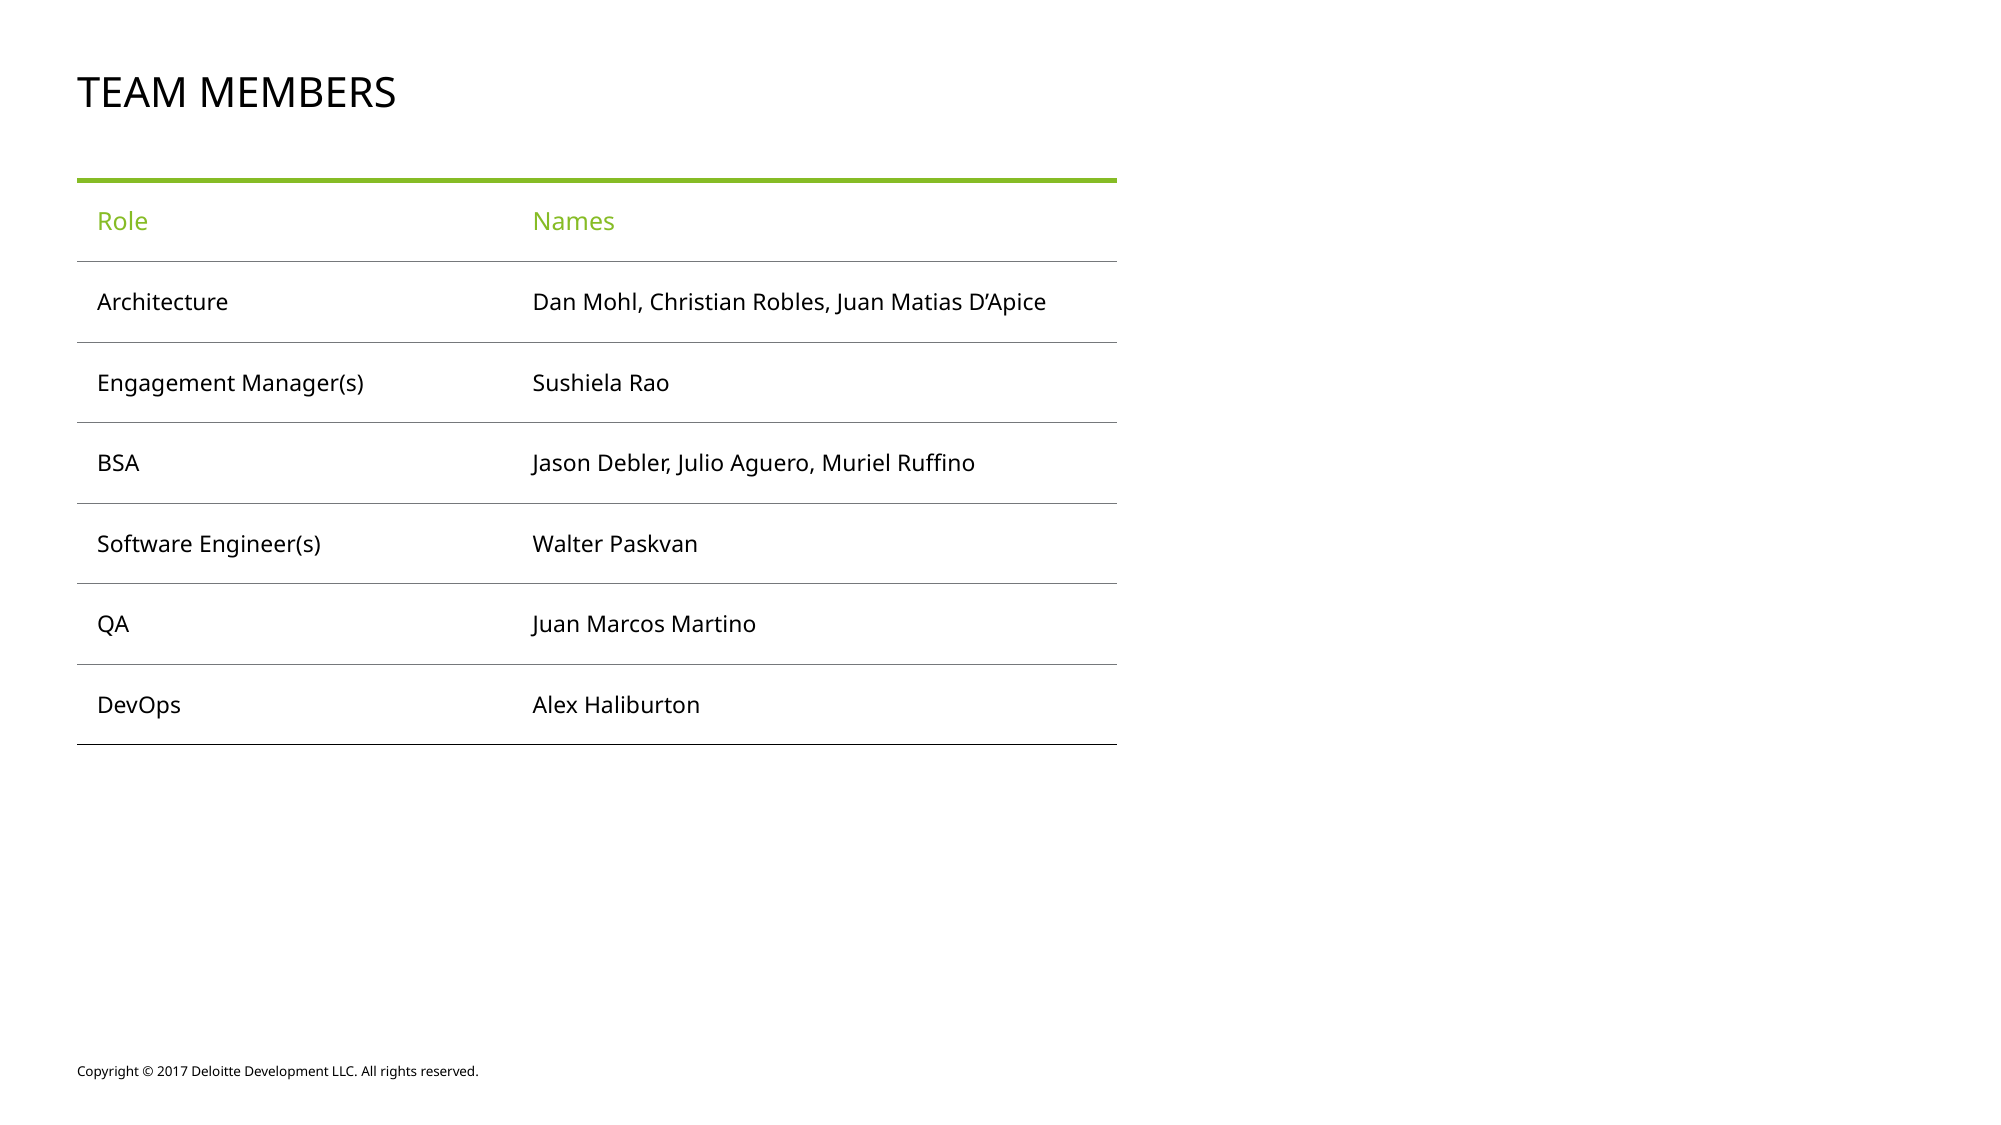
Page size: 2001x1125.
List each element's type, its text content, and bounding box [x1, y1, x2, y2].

title TEAM MEMBERS [77, 66, 1923, 181]
table_header Role [77, 183, 513, 261]
table_cell Jason Debler, Julio Aguero, Muriel Ruffino [513, 423, 1117, 503]
table_header Names [513, 183, 1117, 261]
table_cell Architecture [77, 262, 513, 342]
table_cell Sushiela Rao [513, 343, 1117, 422]
table_cell Engagement Manager(s) [77, 343, 513, 422]
table_cell Juan Marcos Martino [513, 584, 1117, 664]
table_cell Alex Haliburton [513, 665, 1117, 744]
table_cell DevOps [77, 665, 513, 744]
table_cell Dan Mohl, Christian Robles, Juan Matias D’Apice [513, 262, 1117, 342]
table_cell BSA [77, 423, 513, 503]
table_cell Software Engineer(s) [77, 504, 513, 583]
table_cell QA [77, 584, 513, 664]
table_cell Walter Paskvan [513, 504, 1117, 583]
